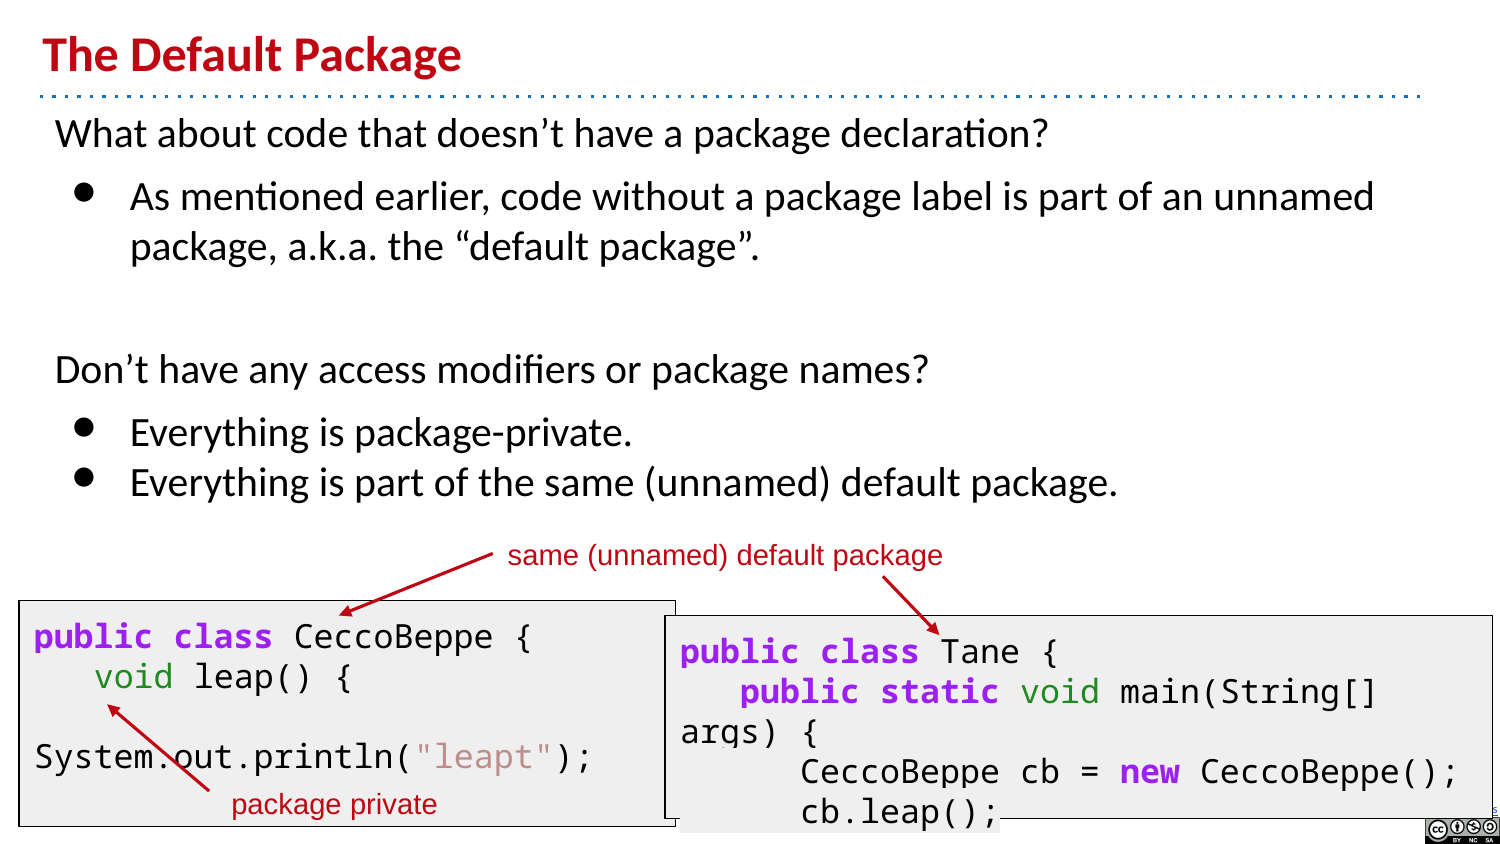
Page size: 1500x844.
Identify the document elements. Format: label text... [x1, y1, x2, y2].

list Don’t have any access modifiers or package names? Everything is package-private. Everything is part of the same (unnamed) default package. [39, 327, 1425, 622]
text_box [106, 703, 560, 834]
text_box public class Tane { public static void main(String[] args) { CeccoBeppe cb = new CeccoBeppe(); cb.leap(); [665, 615, 1493, 819]
title The Default Package [27, 15, 1378, 97]
text_box public class CeccoBeppe { void leap() { System.out.println("leapt"); [18, 600, 676, 827]
list What about code that doesn’t have a package declaration? As mentioned earlier, code without a package label is part of an unnamed package, a.k.a. the “default package”. [39, 91, 1425, 327]
picture [1425, 817, 1500, 844]
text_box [338, 521, 1027, 636]
